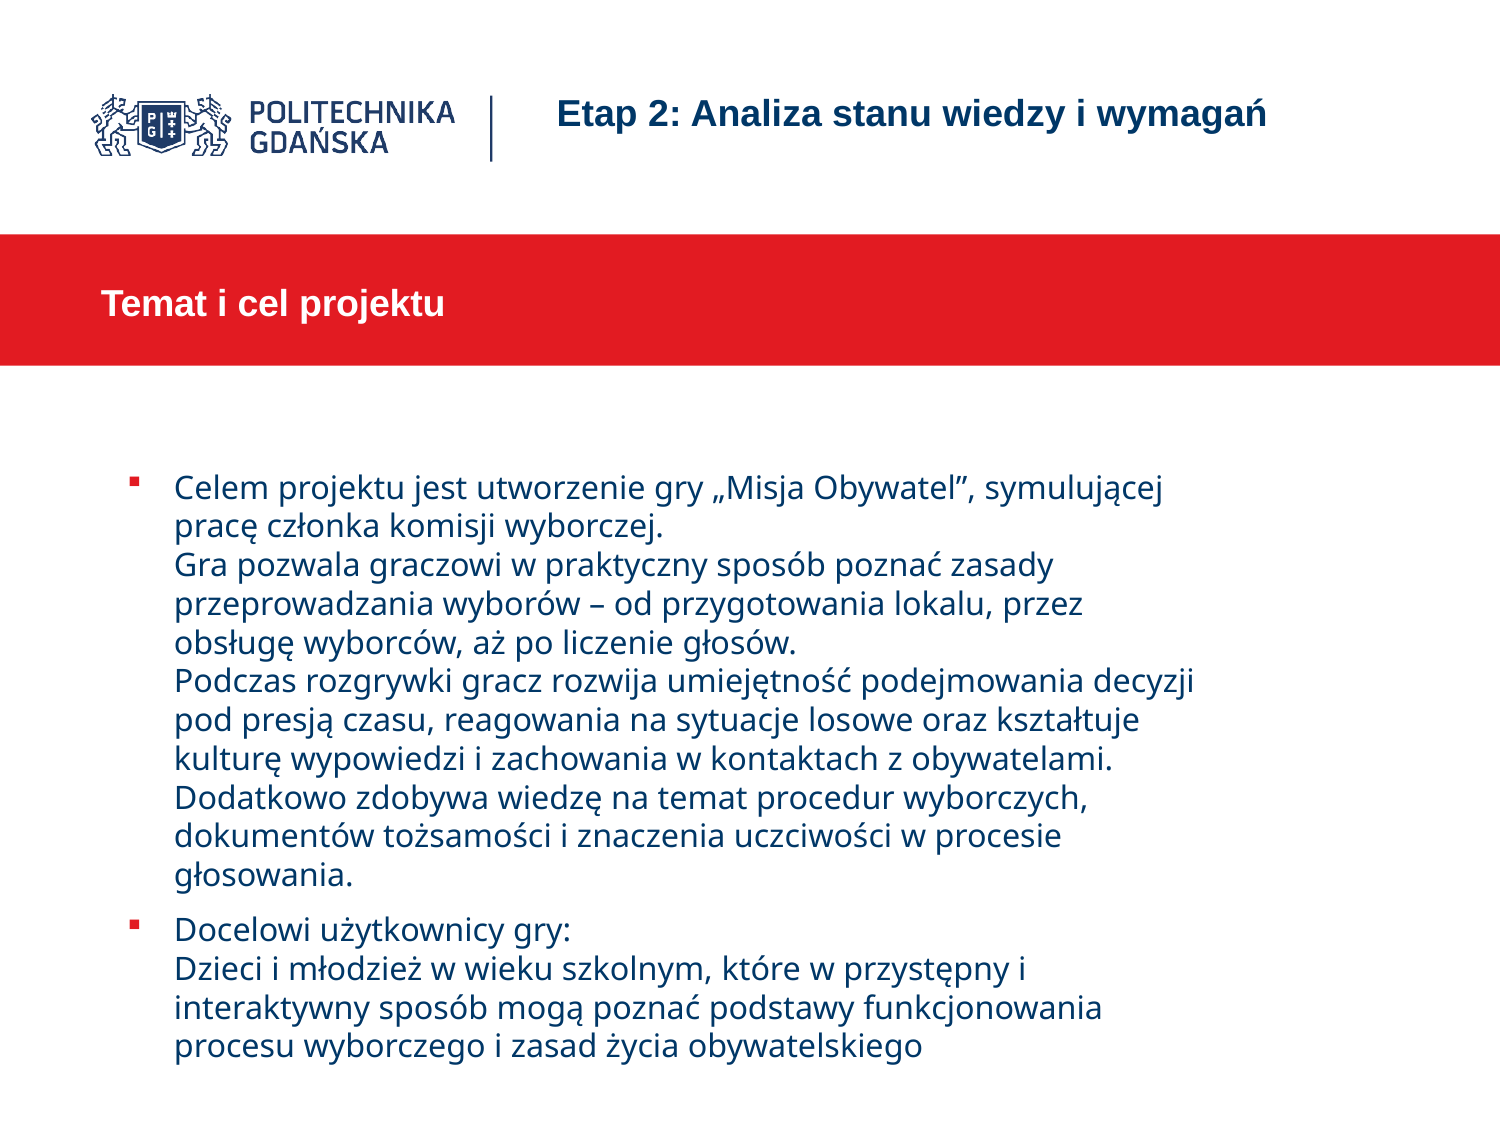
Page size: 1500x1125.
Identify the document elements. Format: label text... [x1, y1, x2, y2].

text_box Celem projektu jest utworzenie gry „Misja Obywatel”, symulującej pracę członka komisji wyborczej. Gra pozwala graczowi w praktyczny sposób poznać zasady przeprowadzania wyborów – od przygotowania lokalu, przez obsługę wyborców, aż po liczenie głosów. Podczas rozgrywki gracz rozwija umiejętność podejmowania decyzji pod presją czasu, reagowania na sytuacje losowe oraz kształtuje kulturę wypowiedzi i zachowania w kontaktach z obywatelami. Dodatkowo zdobywa wiedzę na temat procedur wyborczych, dokumentów tożsamości i znaczenia uczciwości w procesie głosowania. Docelowi użytkownicy gry: Dzieci i młodzież w wieku szkolnym, które w przystępny i interaktywny sposób mogą poznać podstawy funkcjonowania procesu wyborczego i zasad życia obywatelskiego [125, 450, 1206, 1065]
title Etap 2: Analiza stanu wiedzy i wymagań [554, 87, 1438, 278]
picture [91, 94, 455, 156]
text_box Temat i cel projektu [98, 276, 538, 324]
